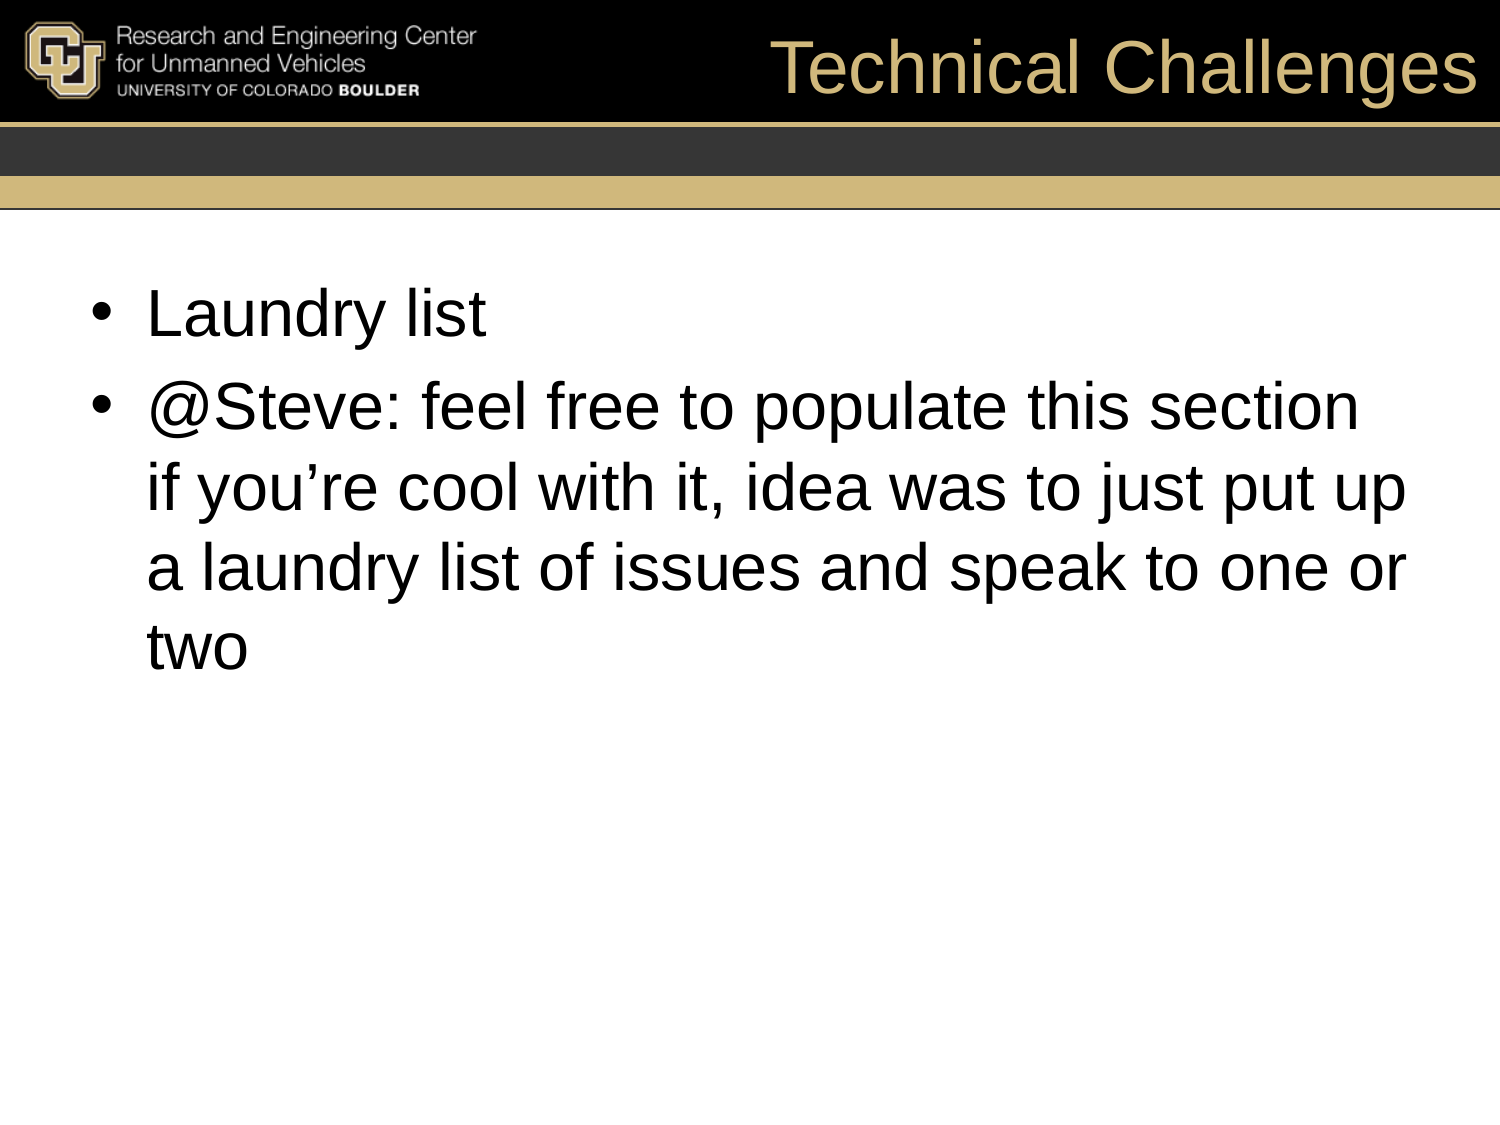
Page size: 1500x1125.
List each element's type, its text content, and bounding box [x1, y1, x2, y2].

title Technical Challenges [506, 3, 1495, 124]
picture [1, 6, 506, 115]
list Laundry list @Steve: feel free to populate this section if you’re cool with it, idea was to just put up a laundry list of issues and speak to one or two [75, 262, 1425, 1005]
